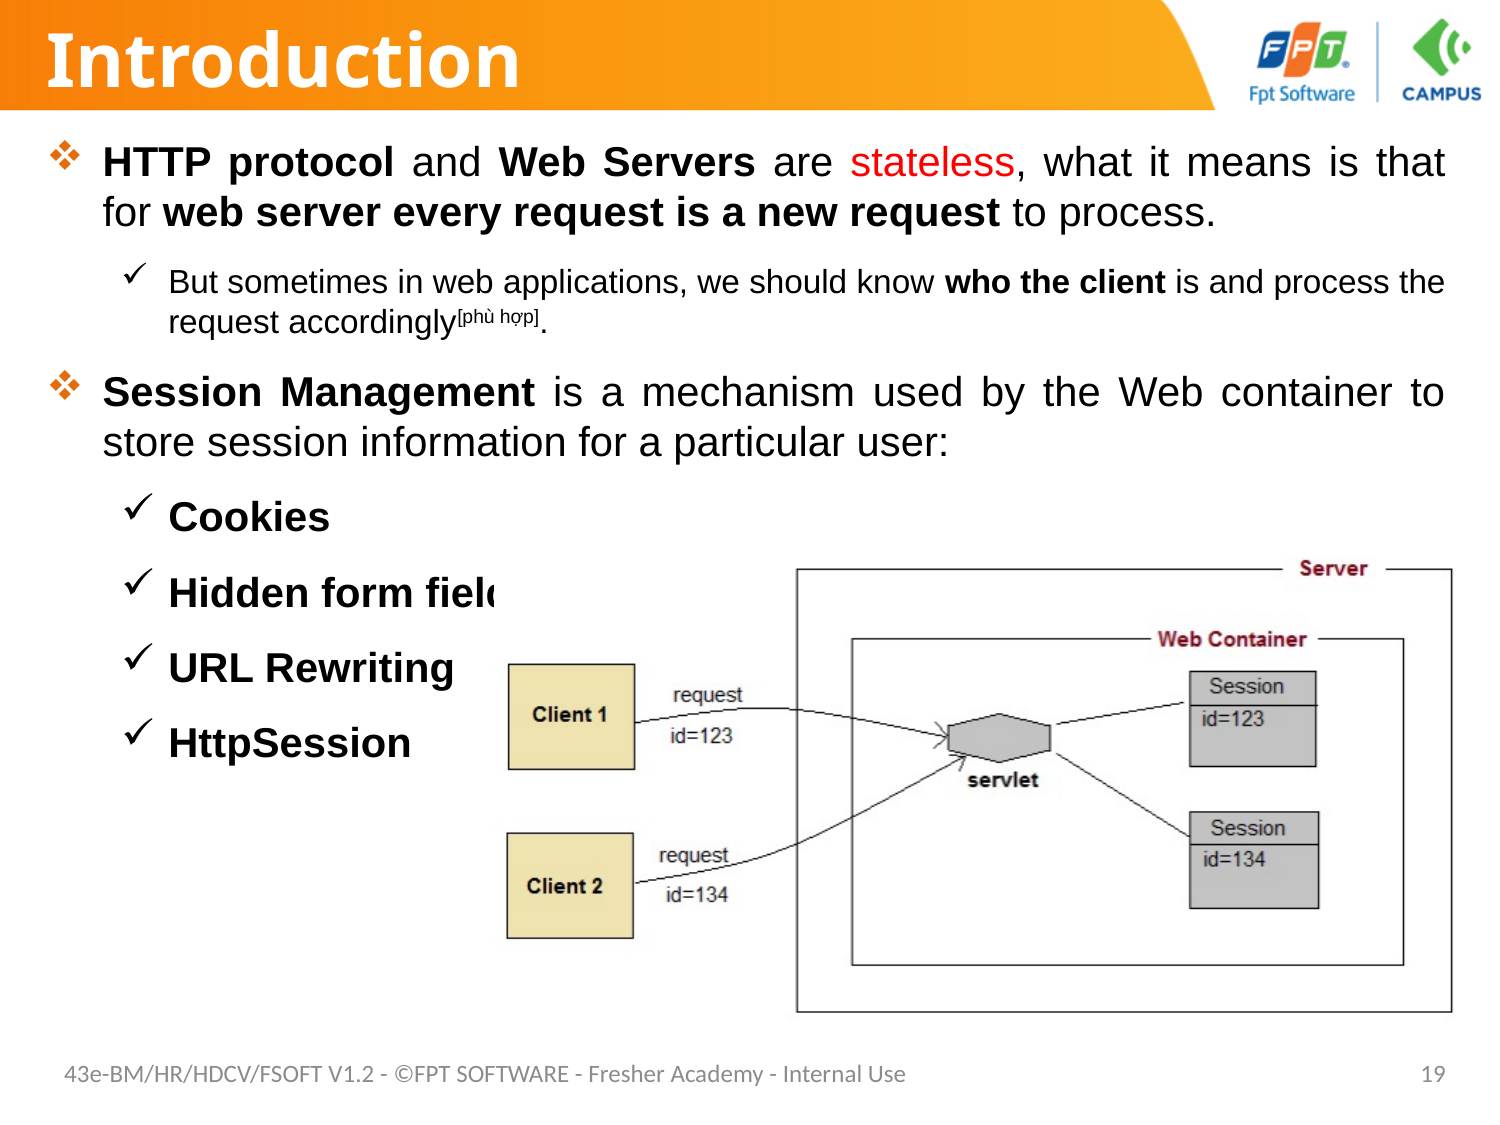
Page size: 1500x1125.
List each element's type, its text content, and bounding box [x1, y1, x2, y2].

title Introduction [31, 3, 1461, 111]
footer 43e-BM/HR/HDCV/FSOFT V1.2 - ©FPT SOFTWARE - Fresher Academy - Internal Use [31, 1042, 941, 1103]
list HTTP protocol and Web Servers are stateless, what it means is that for web server every request is a new request to process. But sometimes in web applications, we should know who the client is and process the request accordingly[phù hợp]. Session Management is a mechanism used by the Web container to store session information for a particular user: Cookies Hidden form field URL Rewriting HttpSession [31, 127, 1461, 1020]
picture [0, 0, 1500, 1125]
slide_number 19 [1074, 1042, 1461, 1103]
